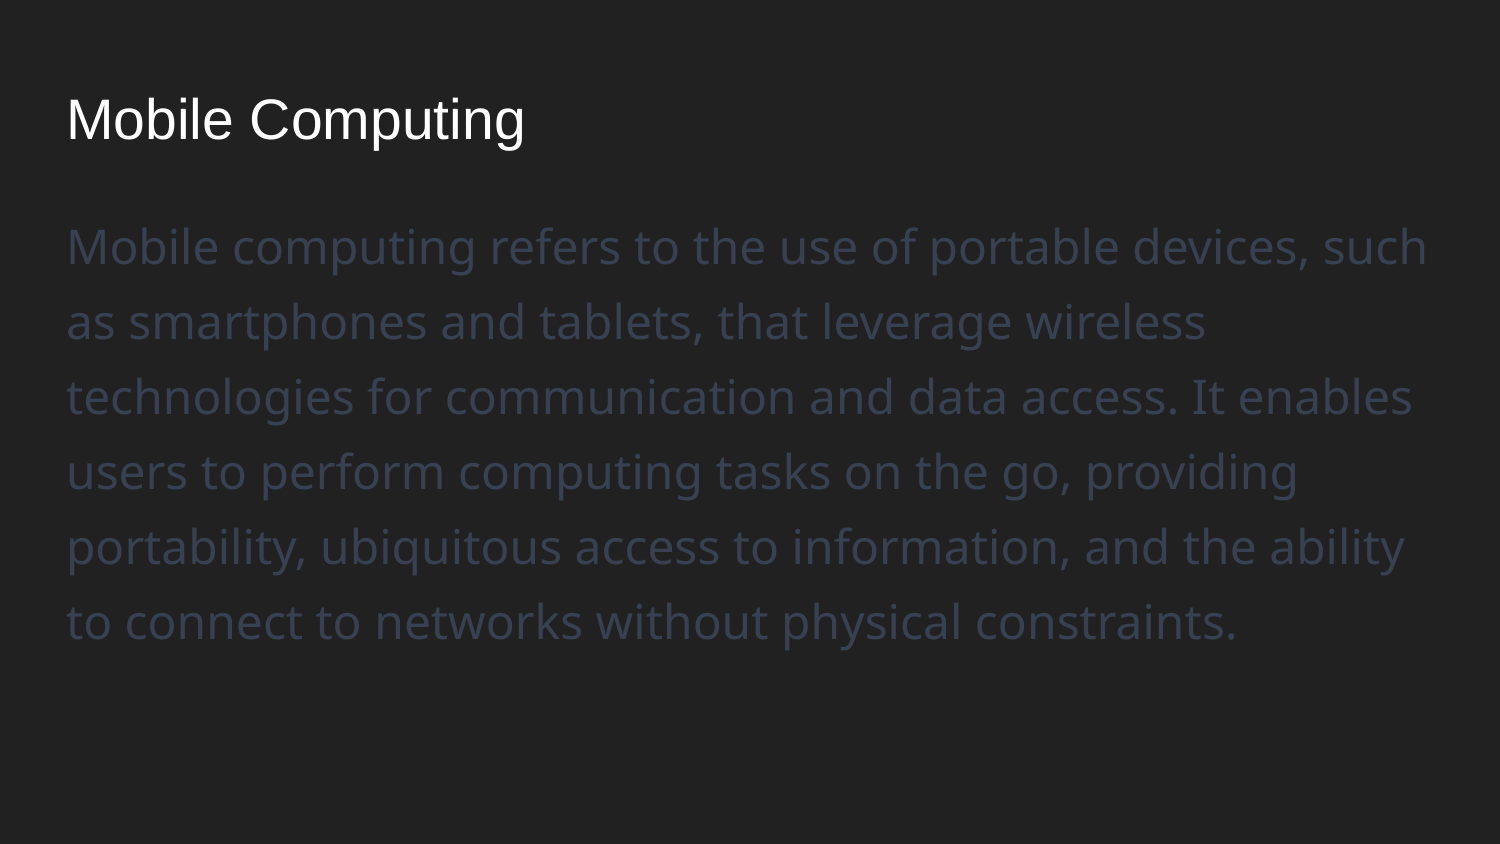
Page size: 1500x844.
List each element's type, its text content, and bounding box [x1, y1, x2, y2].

title Mobile Computing [51, 72, 1449, 167]
list Mobile computing refers to the use of portable devices, such as smartphones and tablets, that leverage wireless technologies for communication and data access. It enables users to perform computing tasks on the go, providing portability, ubiquitous access to information, and the ability to connect to networks without physical constraints. [51, 189, 1449, 750]
